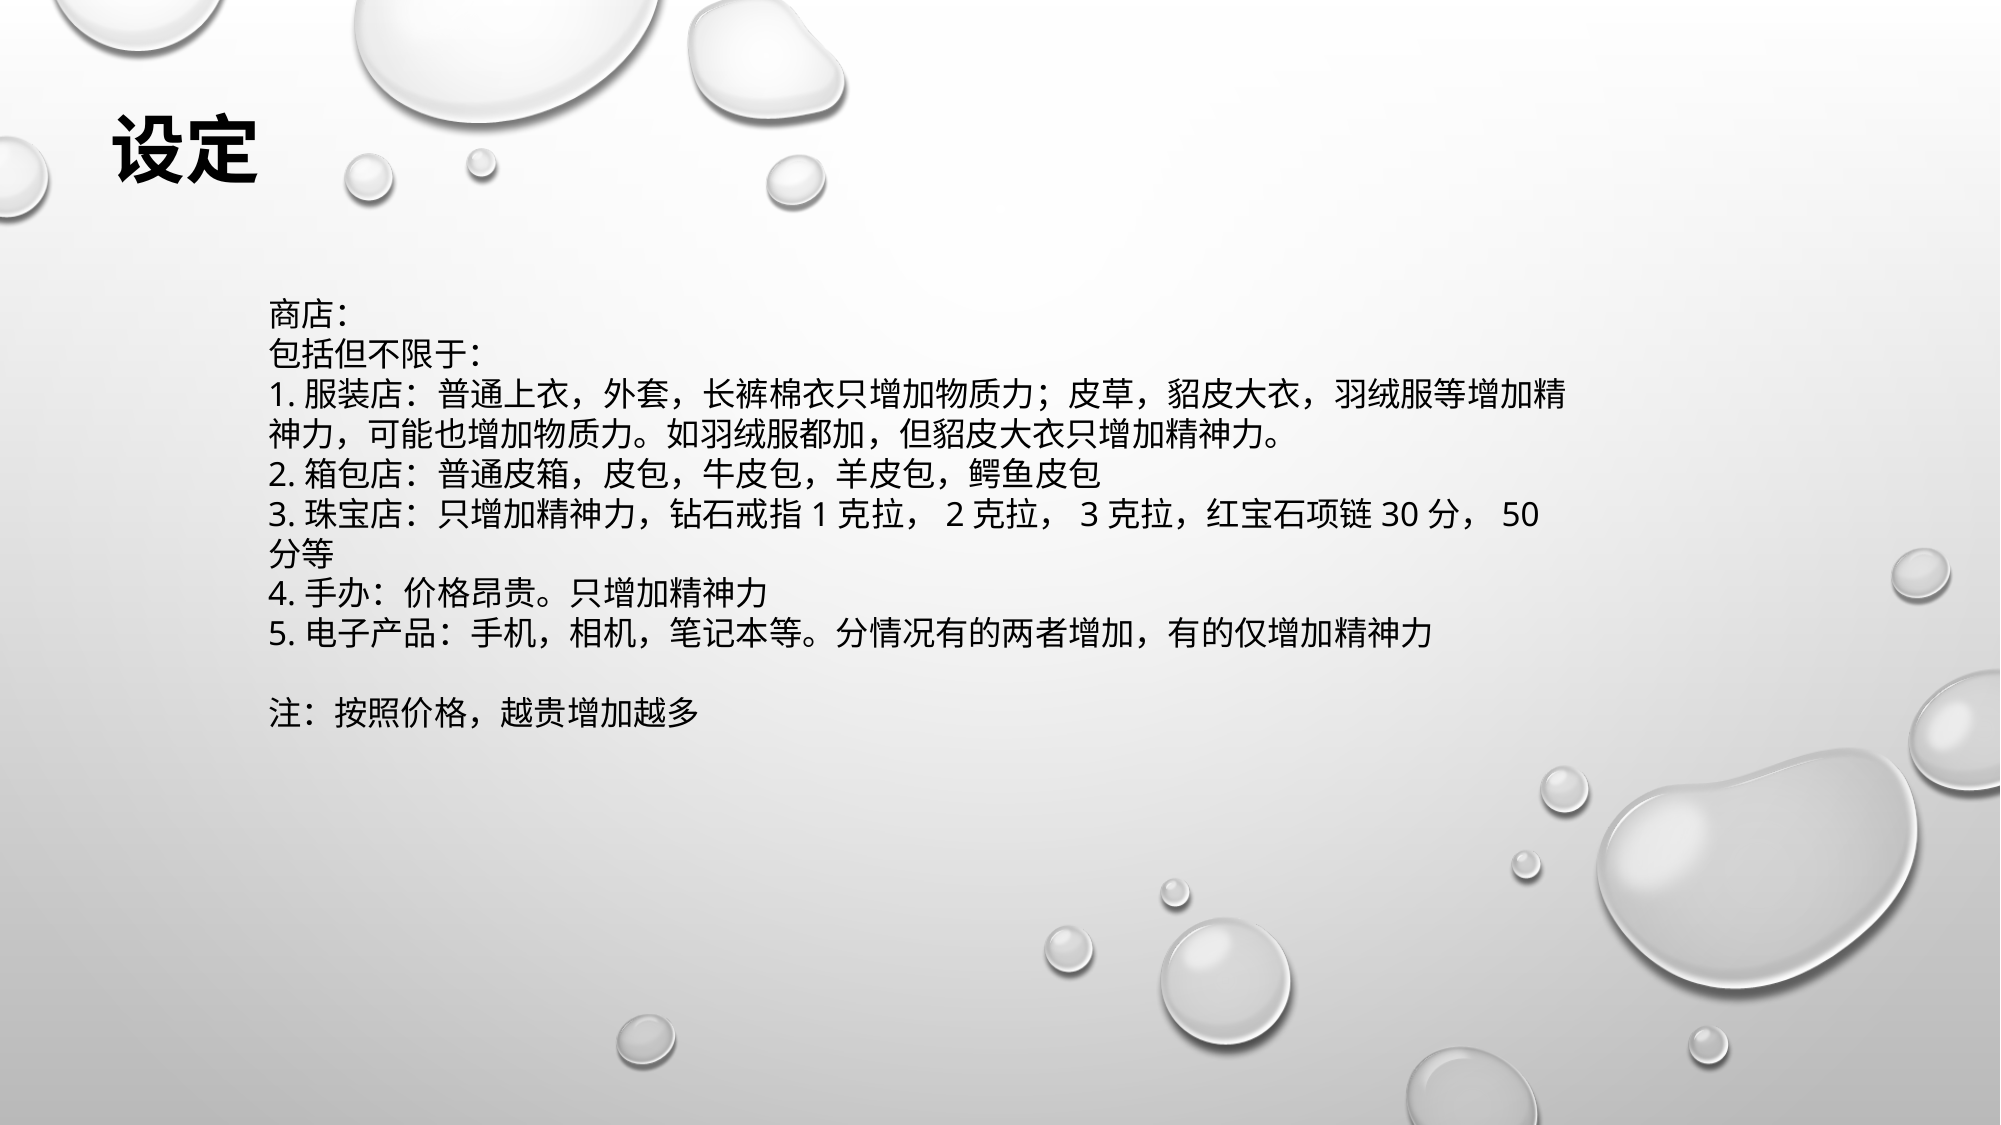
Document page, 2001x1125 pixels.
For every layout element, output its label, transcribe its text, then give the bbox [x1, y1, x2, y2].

text_box 设定 [95, 95, 852, 200]
picture [0, 0, 2000, 1125]
text_box 商店： 包括但不限于： 1.服装店：普通上衣，外套，长裤棉衣只增加物质力；皮草，貂皮大衣，羽绒服等增加精神力，可能也增加物质力。如羽绒服都加，但貂皮大衣只增加精神力。 2.箱包店：普通皮箱，皮包，牛皮包，羊皮包，鳄鱼皮包 3.珠宝店：只增加精神力，钻石戒指1克拉，2克拉，3克拉，红宝石项链30分，50分等 4.手办：价格昂贵。只增加精神力 5.电子产品：手机，相机，笔记本等。分情况有的两者增加，有的仅增加精神力 注：按照价格，越贵增加越多 [253, 285, 1584, 740]
